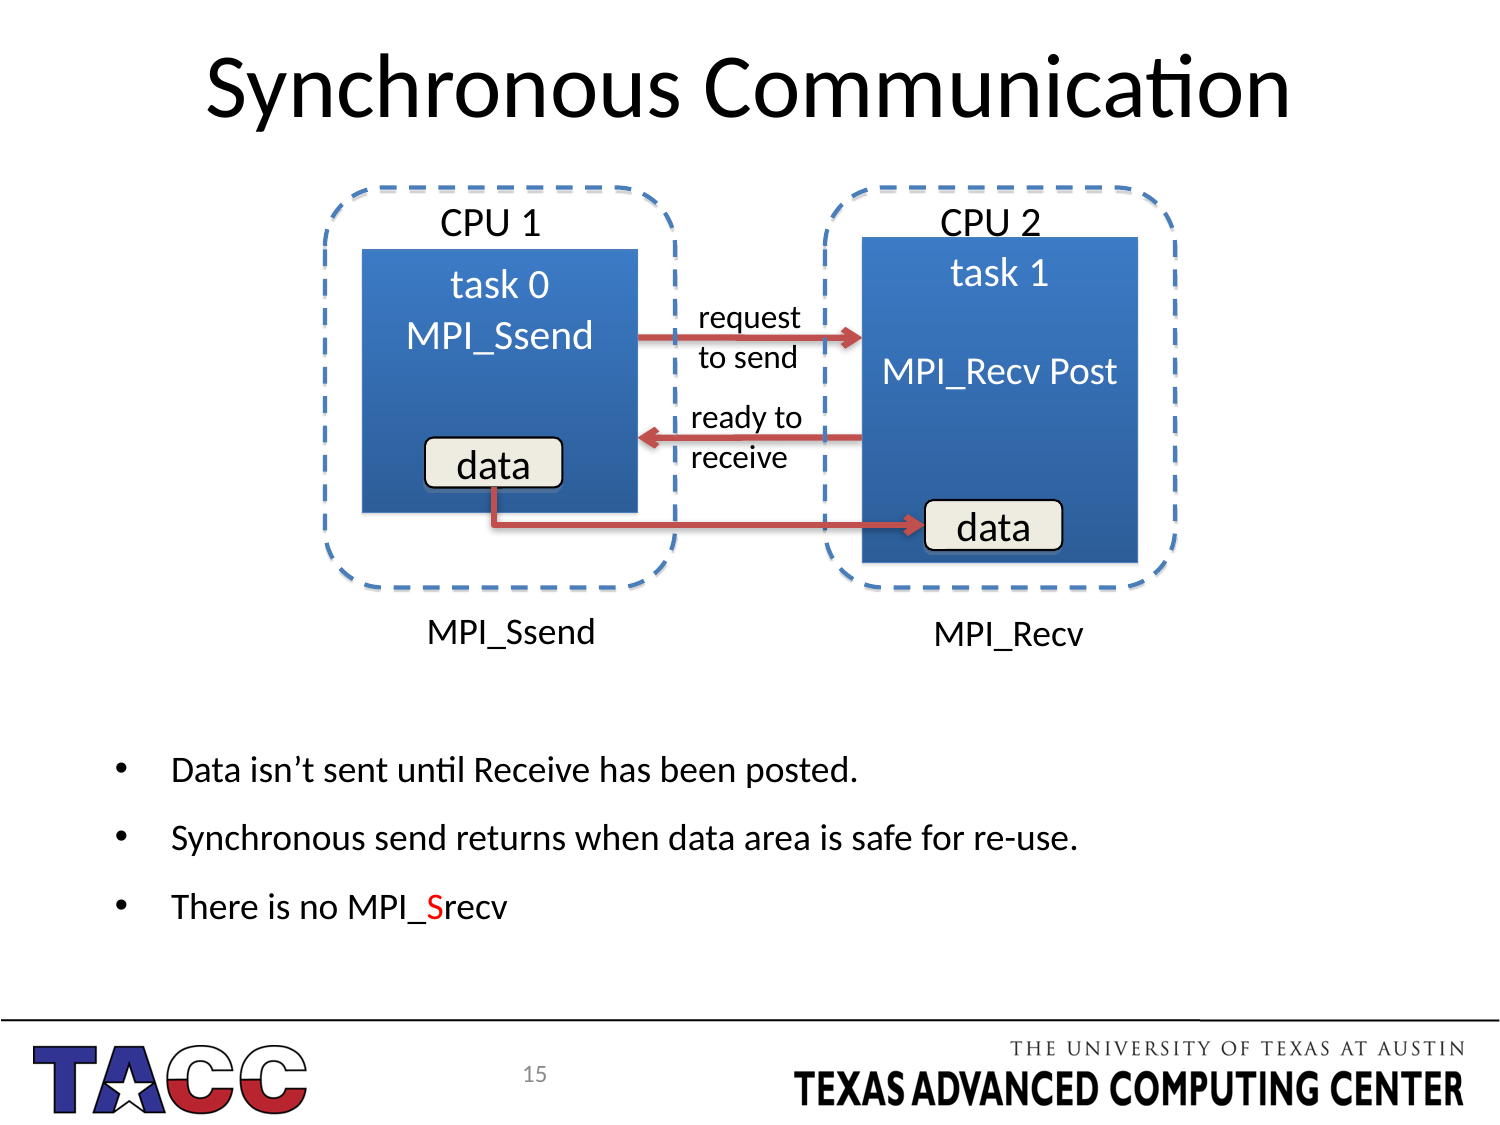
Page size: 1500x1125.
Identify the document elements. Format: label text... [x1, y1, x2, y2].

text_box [690, 290, 729, 723]
text_box data [924, 500, 1063, 551]
text_box [824, 444, 862, 520]
text_box [825, 187, 1176, 588]
text_box [557, 187, 676, 335]
text_box [824, 344, 862, 437]
text_box MPI_Recv [918, 601, 1100, 662]
slide_number 15 [212, 1042, 563, 1103]
title Synchronous Communication [112, 0, 1388, 163]
text_box ready to receive [732, 447, 824, 483]
text_box ready to receive [676, 387, 685, 435]
text_box MPI_Ssend [411, 599, 612, 660]
text_box ready to receive [676, 447, 685, 483]
text_box request to send [732, 347, 824, 382]
text_box [324, 187, 675, 588]
text_box [502, 445, 676, 520]
text_box ready to receive [732, 387, 824, 435]
text_box CPU 1 [425, 187, 557, 253]
text_box request to send [683, 287, 824, 335]
text_box CPU 2 [925, 187, 1057, 253]
text_box task 0 MPI_Ssend [362, 249, 638, 513]
picture [0, 1018, 1500, 1125]
text_box [638, 347, 676, 437]
list Data isn’t sent until Receive has been posted. Synchronous send returns when data area is safe for re-use. There is no MPI_Srecv [99, 737, 1375, 1013]
text_box [824, 187, 925, 337]
text_box task 1 MPI_Recv Post [862, 237, 1138, 563]
text_box data [424, 437, 563, 488]
